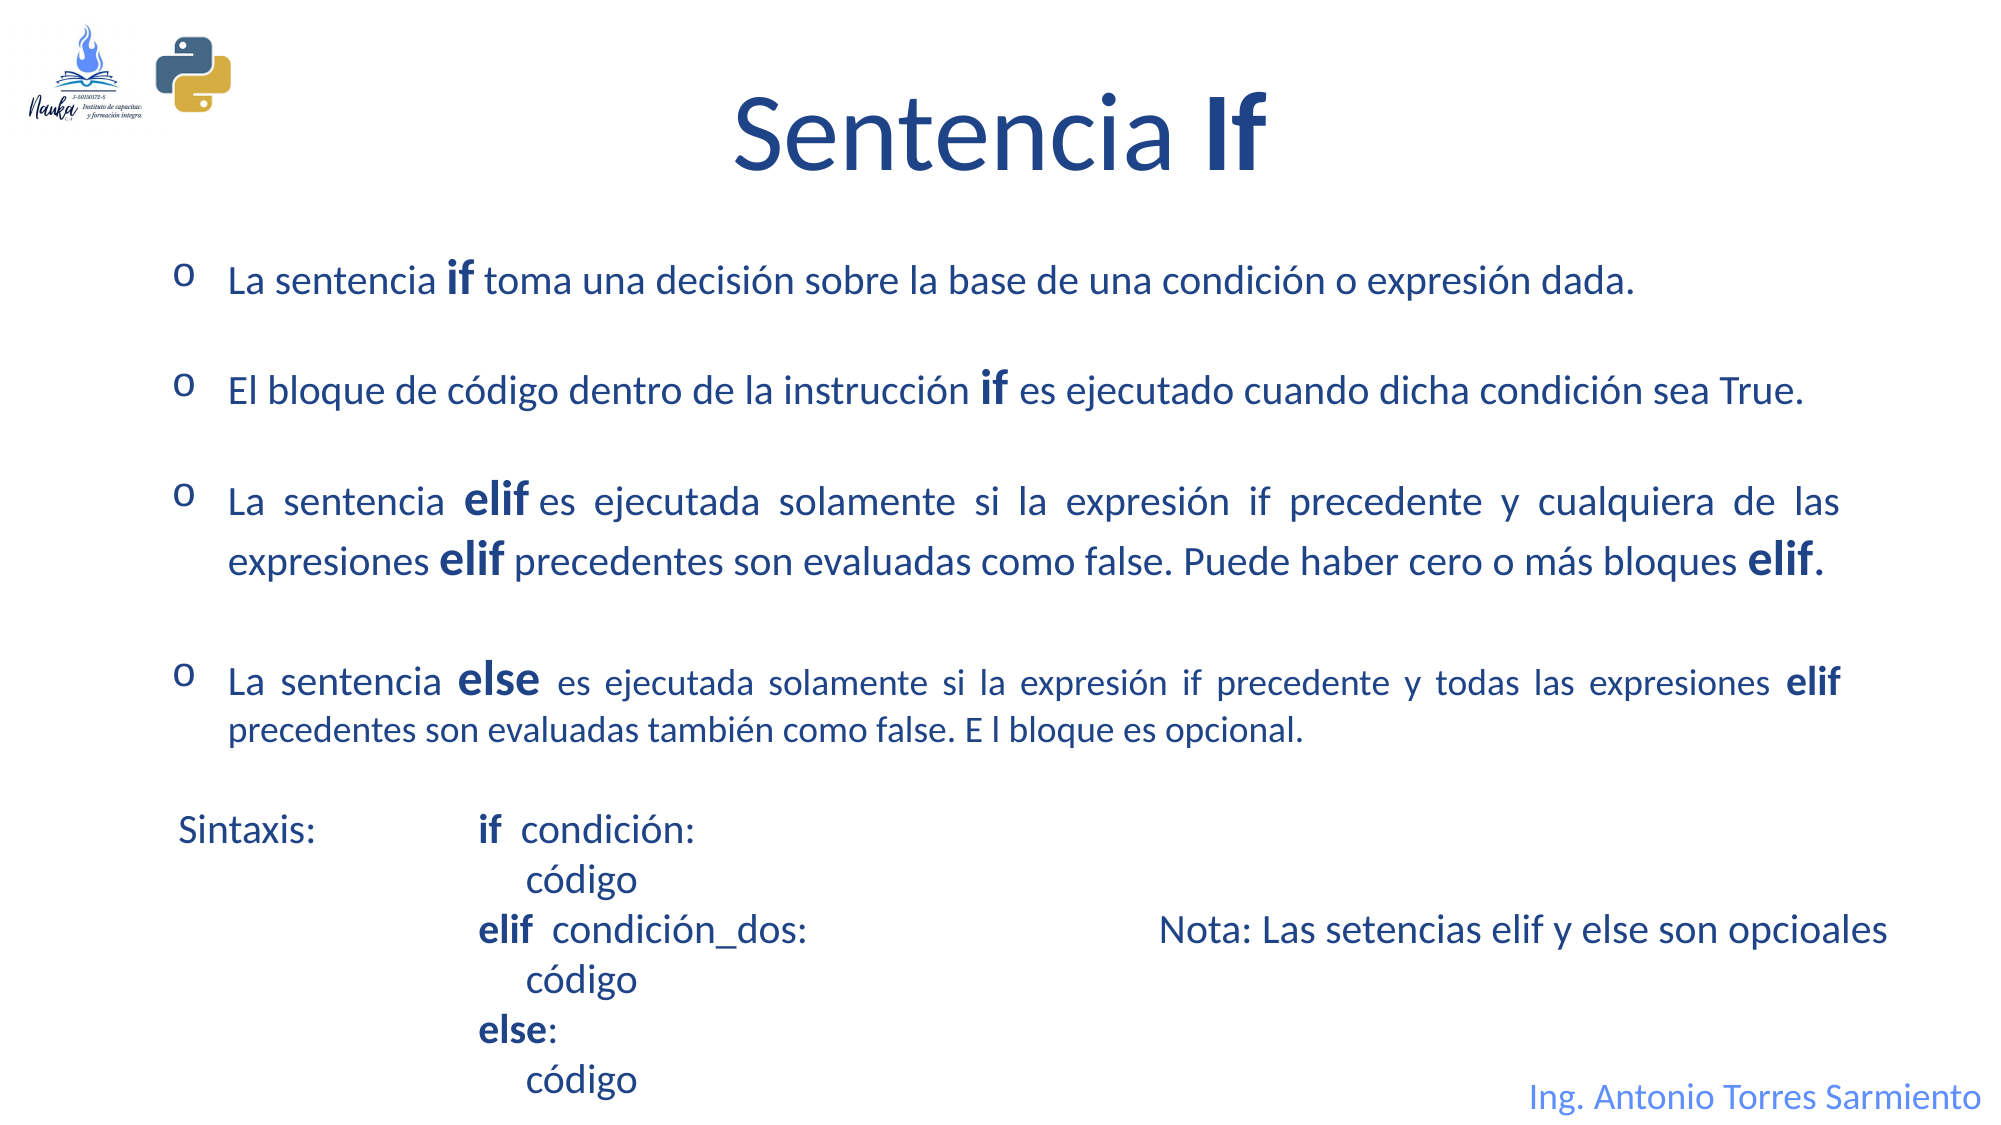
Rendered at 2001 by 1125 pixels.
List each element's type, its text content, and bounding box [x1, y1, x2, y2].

text_box Sentencia If [717, 50, 1283, 201]
text_box La sentencia if toma una decisión sobre la base de una condición o expresión dada. El bloque de código dentro de la instrucción if es ejecutado cuando dicha condición sea True. La sentencia elif es ejecutada solamente si la expresión if precedente y cualquiera de las expresiones elif precedentes son evaluadas como false. Puede haber cero o más bloques elif. La sentencia else es ejecutada solamente si la expresión if precedente y todas las expresiones elif precedentes son evaluadas también como false. E l bloque es opcional. [156, 237, 1856, 758]
text_box Ing. Antonio Torres Sarmiento [1514, 1064, 1998, 1125]
picture [0, 14, 246, 131]
text_box Sintaxis: if condición: código elif condición_dos: Nota: Las setencias elif y else son opcioales código else: código [163, 794, 1905, 1109]
